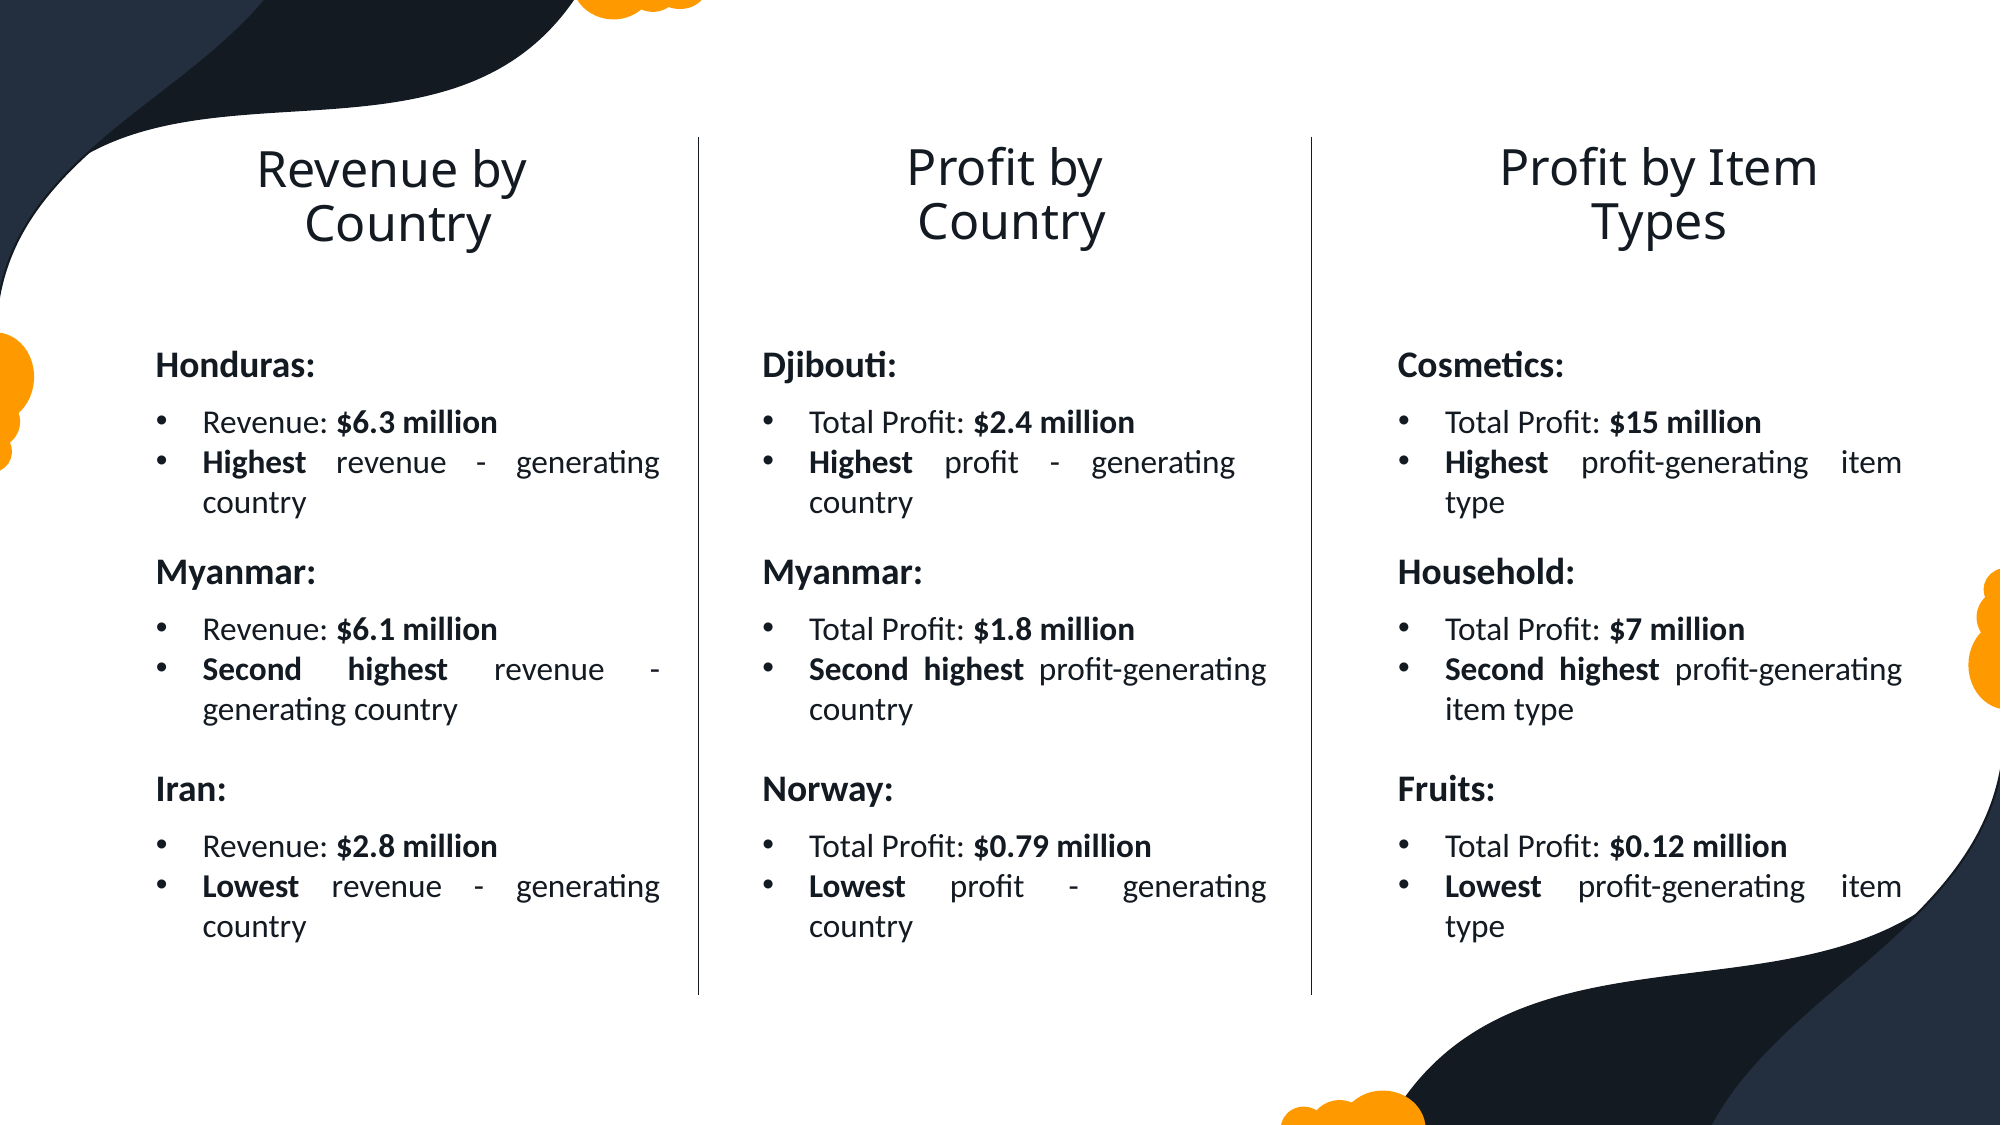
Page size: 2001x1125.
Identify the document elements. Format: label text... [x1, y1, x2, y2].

title Profit by Item Types [1471, 144, 1848, 259]
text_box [1383, 332, 1918, 568]
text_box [140, 488, 676, 954]
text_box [747, 332, 1282, 954]
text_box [1281, 568, 2000, 1125]
text_box Profit by Country [813, 136, 1210, 259]
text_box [0, 0, 699, 488]
